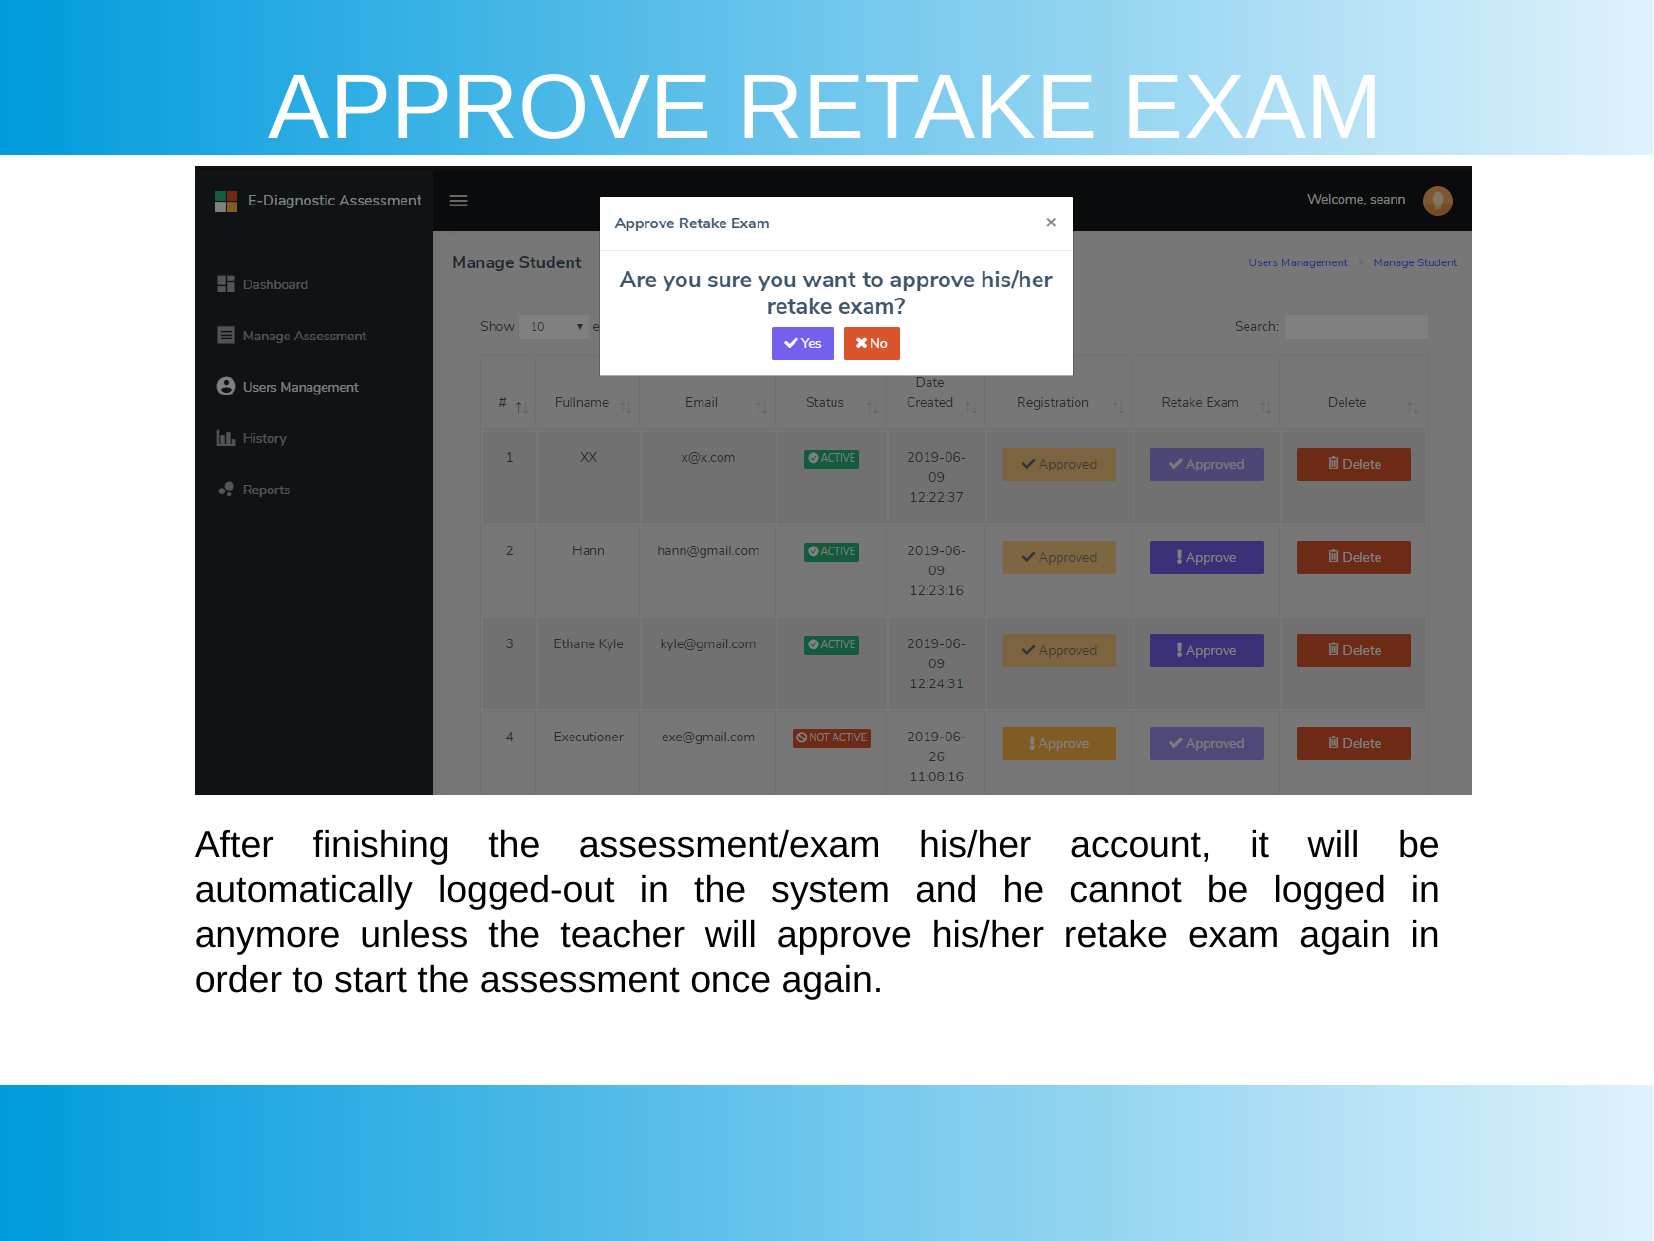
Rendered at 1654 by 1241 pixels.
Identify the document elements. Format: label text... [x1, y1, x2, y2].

text_box After finishing the assessment/exam his/her account, it will be automatically logged-out in the system and he cannot be logged in anymore unless the teacher will approve his/her retake exam again in order to start the assessment once again. [179, 813, 1455, 1008]
picture [194, 166, 1472, 796]
text_box APPROVE RETAKE EXAM [82, 46, 1571, 157]
